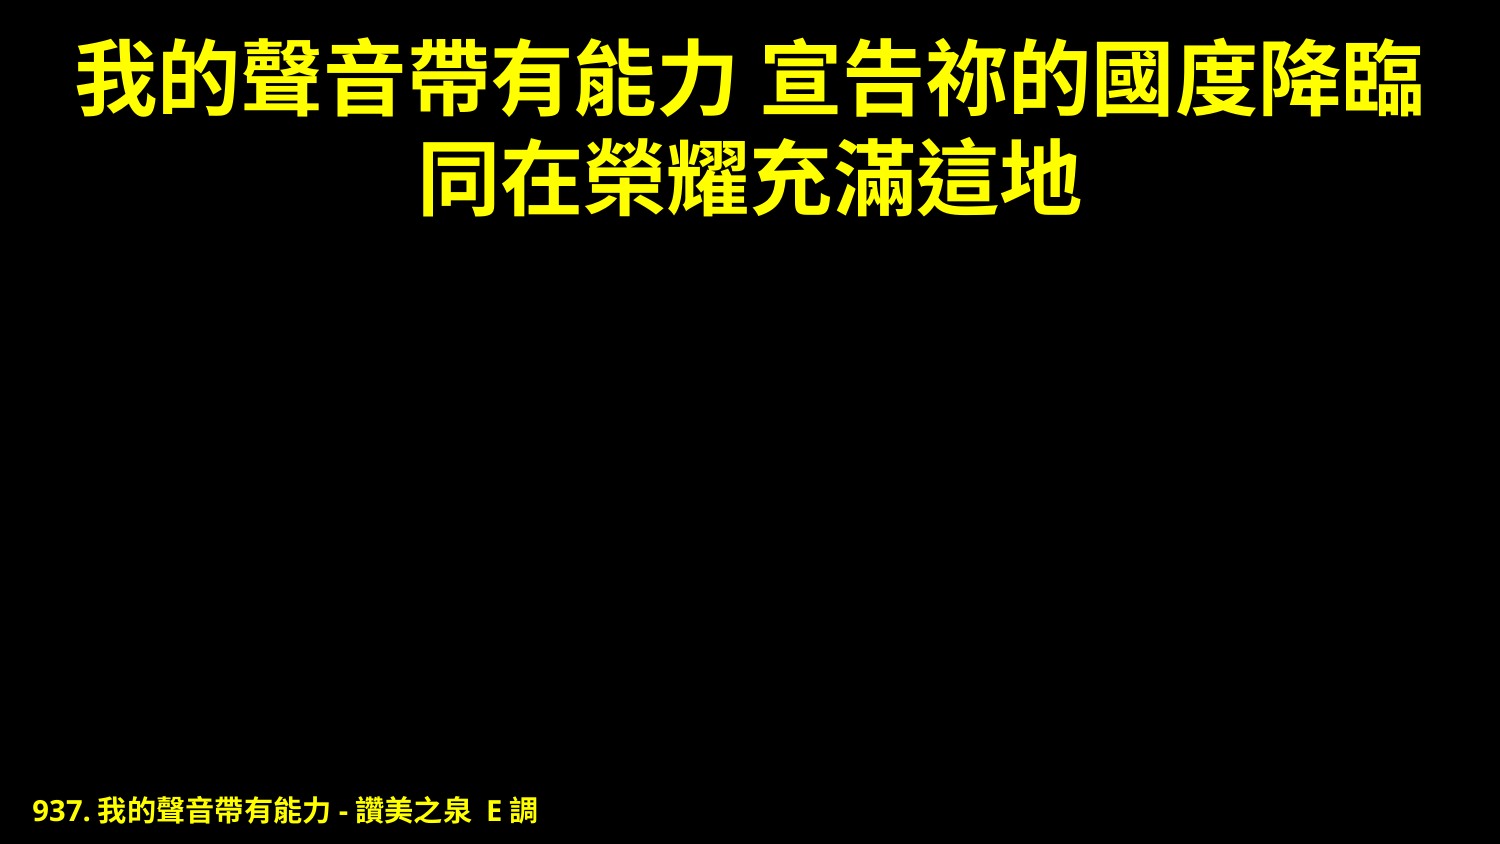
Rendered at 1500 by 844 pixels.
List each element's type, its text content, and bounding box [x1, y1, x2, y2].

text_box 937.我的聲音帶有能力-讚美之泉 E調 [17, 784, 774, 835]
title 我的聲音帶有能力 宣告祢的國度降臨 同在榮耀充滿這地 [0, 55, 1500, 197]
